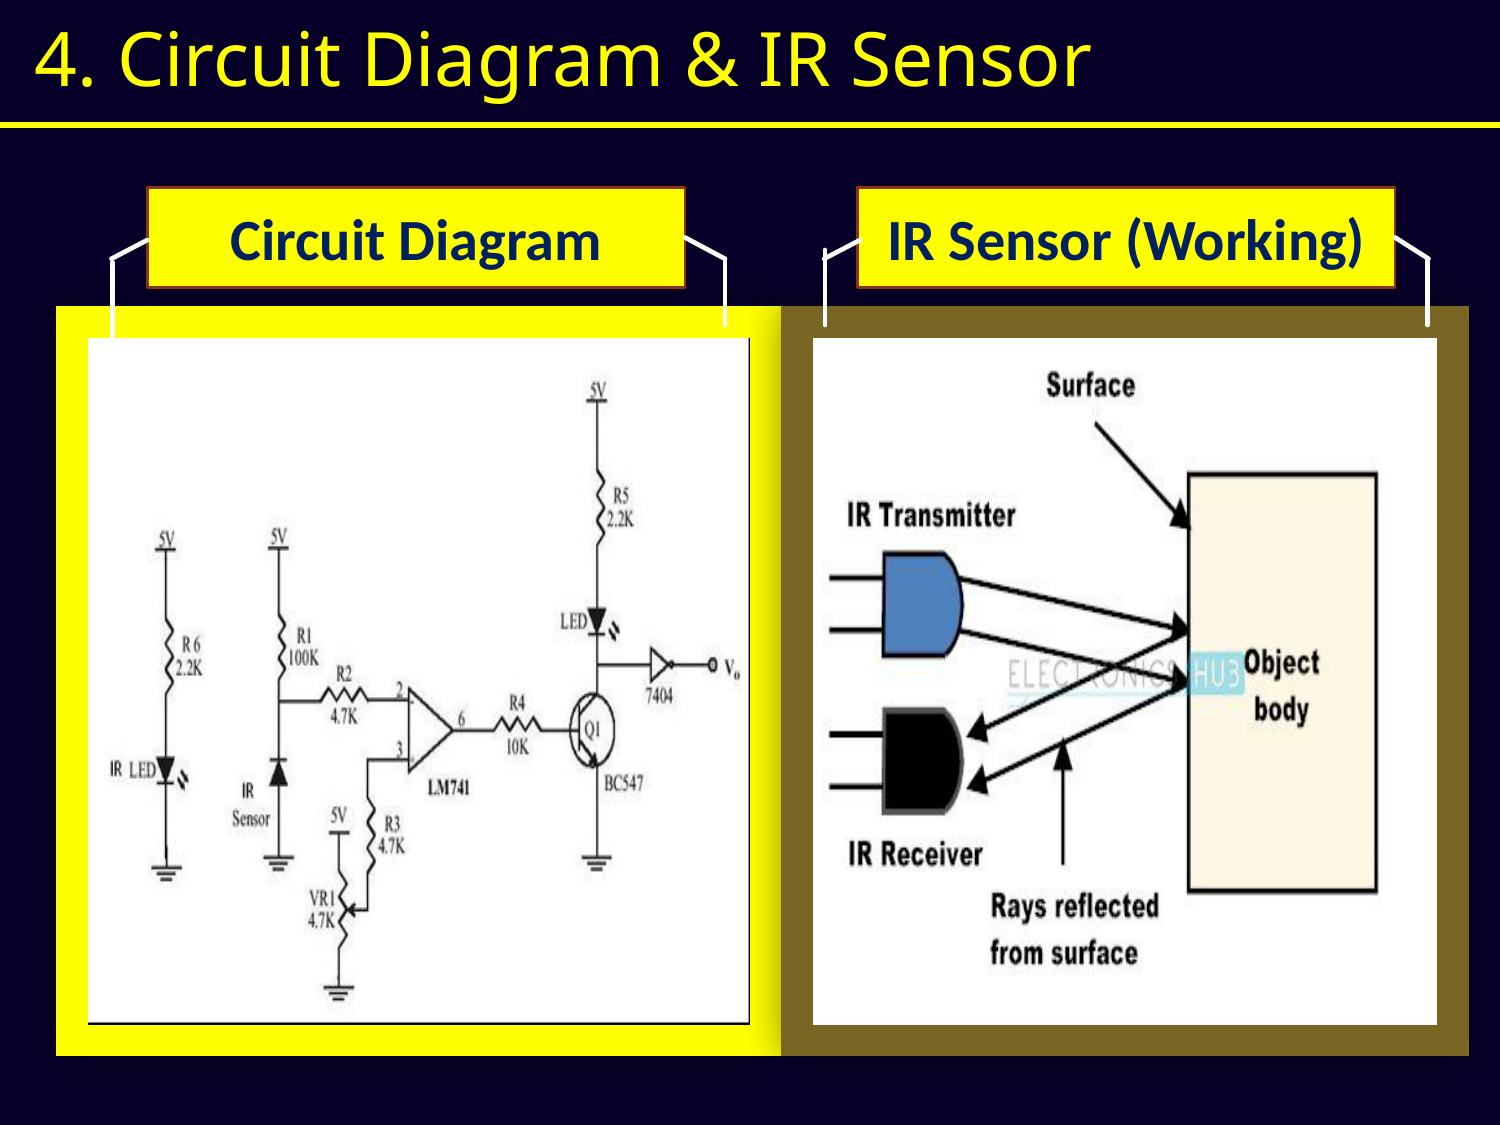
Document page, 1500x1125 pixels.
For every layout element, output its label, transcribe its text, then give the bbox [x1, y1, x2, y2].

picture [812, 337, 1438, 1026]
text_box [111, 239, 148, 259]
text_box IR Sensor (Working) [856, 186, 1396, 289]
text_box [1394, 237, 1429, 260]
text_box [823, 239, 861, 259]
title 4. Circuit Diagram & IR Sensor [0, 0, 1500, 113]
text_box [684, 237, 726, 260]
picture [87, 337, 751, 1026]
text_box Circuit Diagram [146, 186, 686, 289]
